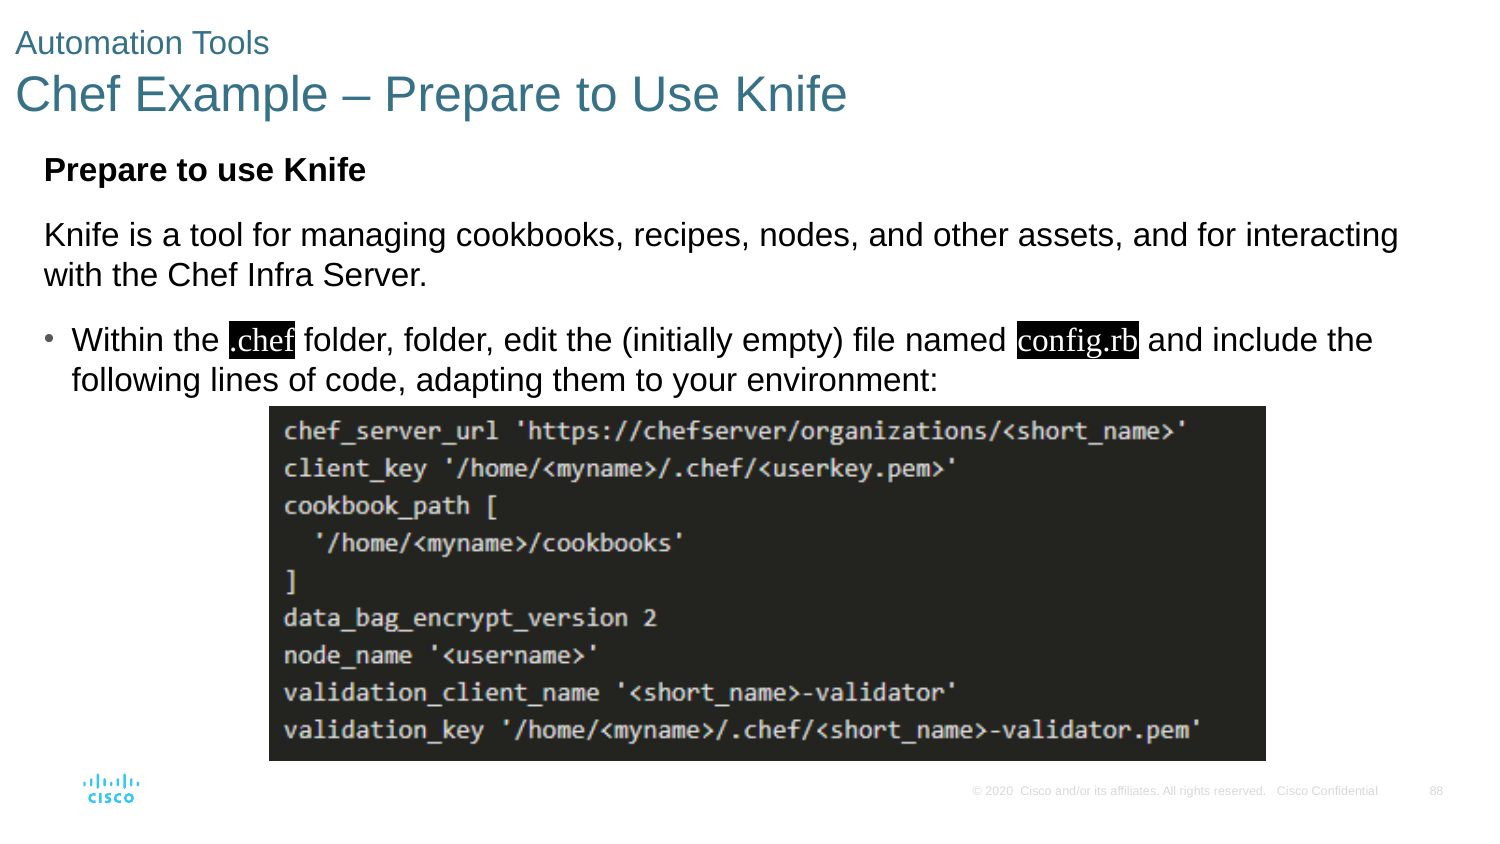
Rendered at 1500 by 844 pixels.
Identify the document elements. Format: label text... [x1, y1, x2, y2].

title Automation Tools Chef Example – Prepare to Use Knife [0, 6, 1500, 137]
picture [269, 405, 1266, 761]
list Prepare to use Knife Knife is a tool for managing cookbooks, recipes, nodes, and other assets, and for interacting with the Chef Infra Server. Within the .chef folder, folder, edit the (initially empty) file named config.rb and include the following lines of code, adapting them to your environment: [28, 140, 1451, 837]
